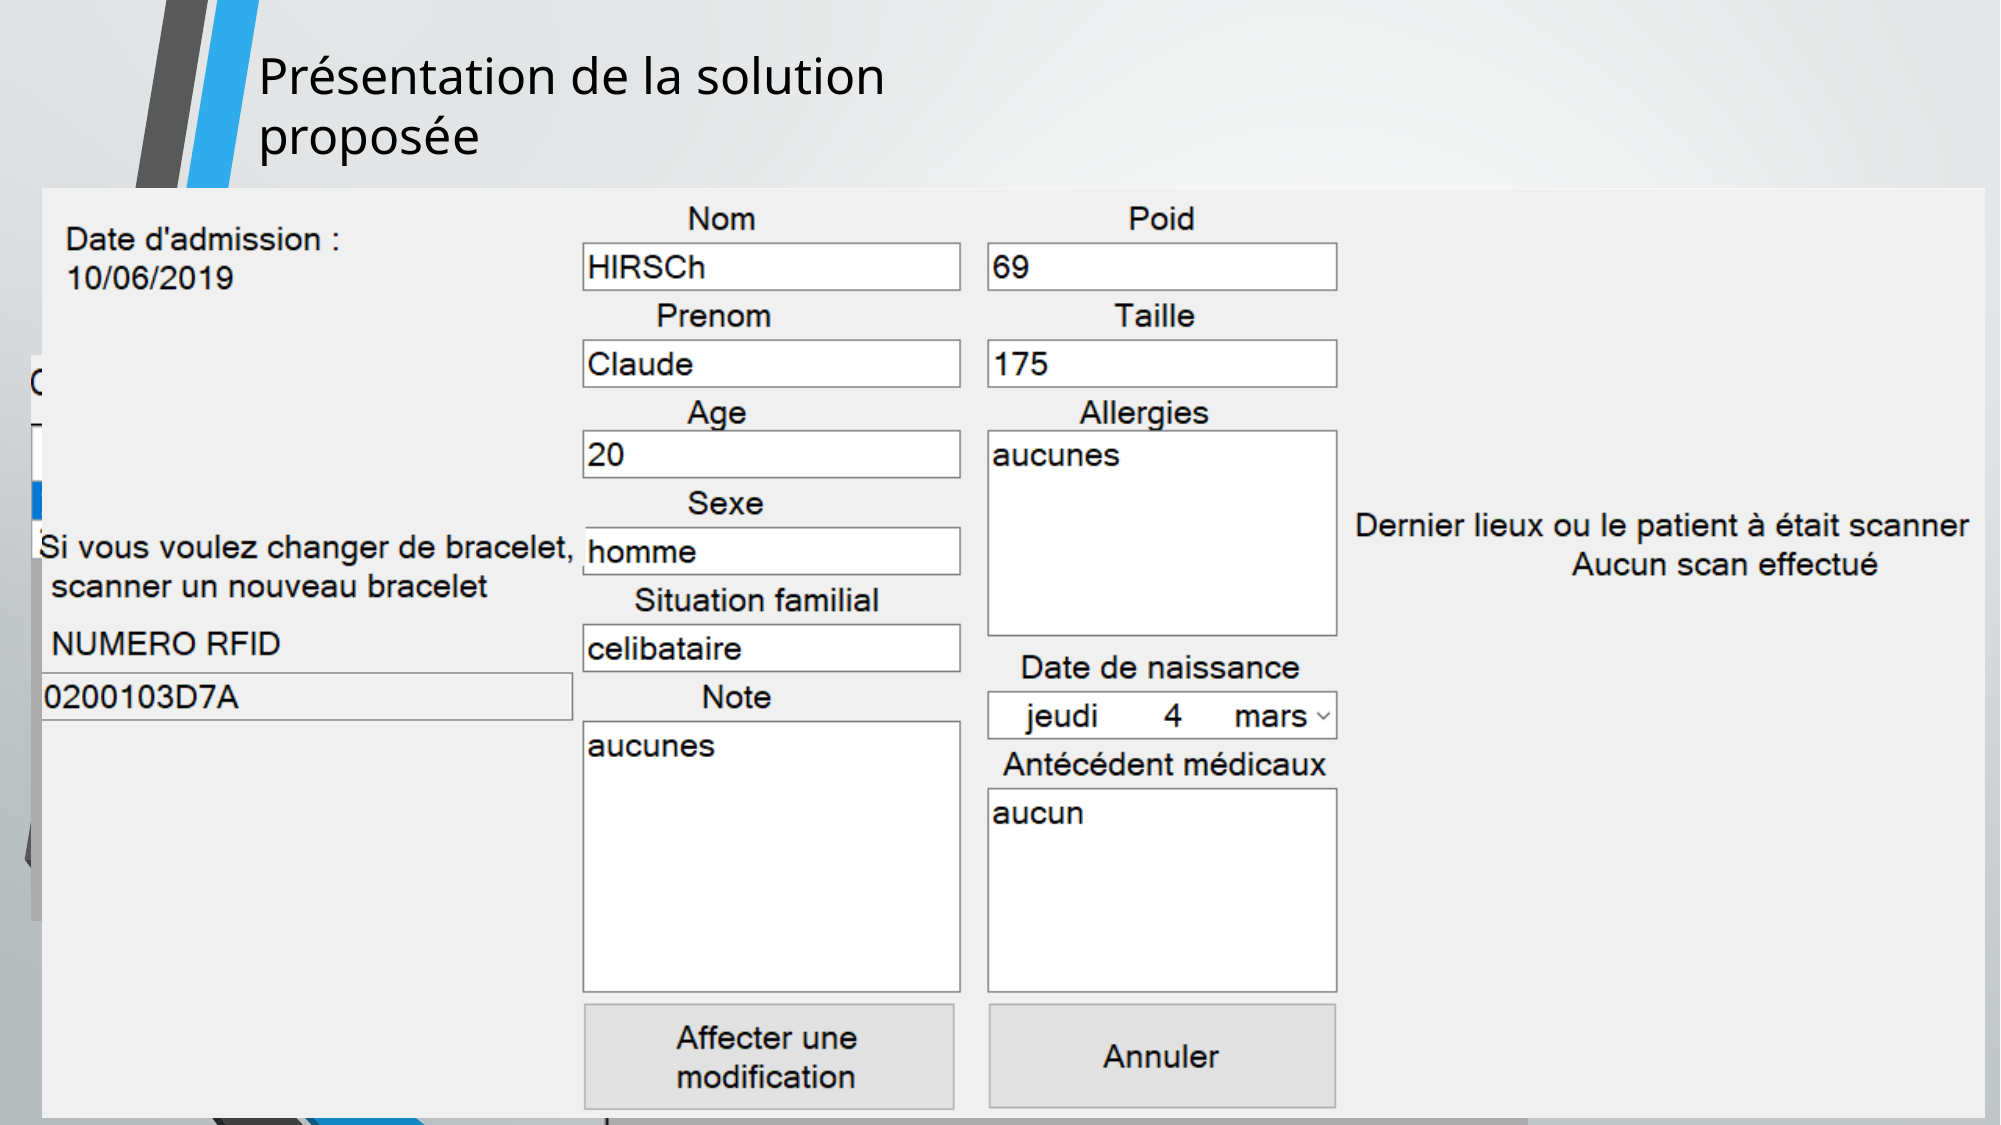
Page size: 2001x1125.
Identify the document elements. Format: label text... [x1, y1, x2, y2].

text_box Présentation de la solution proposée [243, 36, 1031, 172]
picture [30, 187, 1985, 1125]
title Dans le cas de l’administration [243, 112, 1887, 187]
